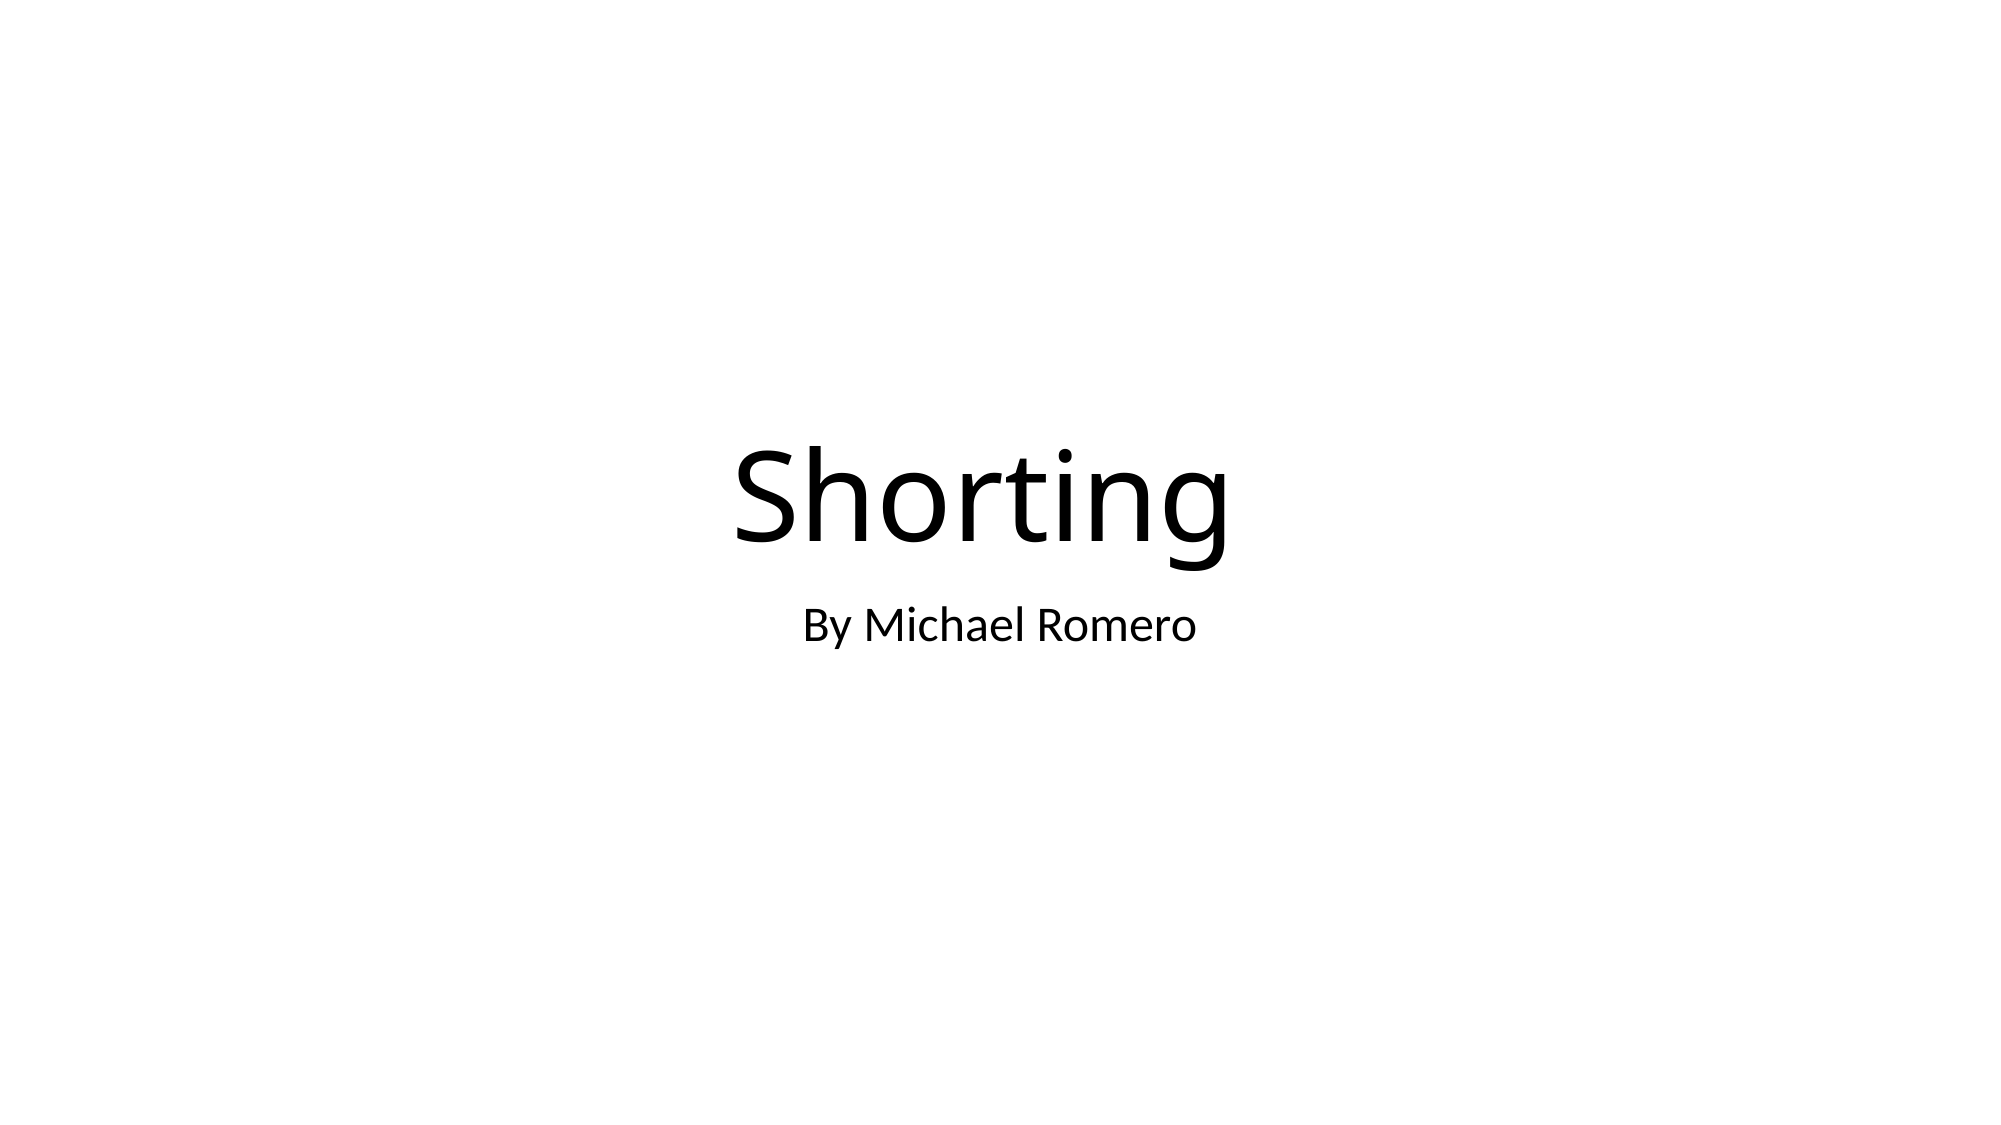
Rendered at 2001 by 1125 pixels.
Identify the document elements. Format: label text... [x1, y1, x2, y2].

subtitle By Michael Romero [249, 590, 1750, 863]
title Shorting [249, 184, 1750, 576]
